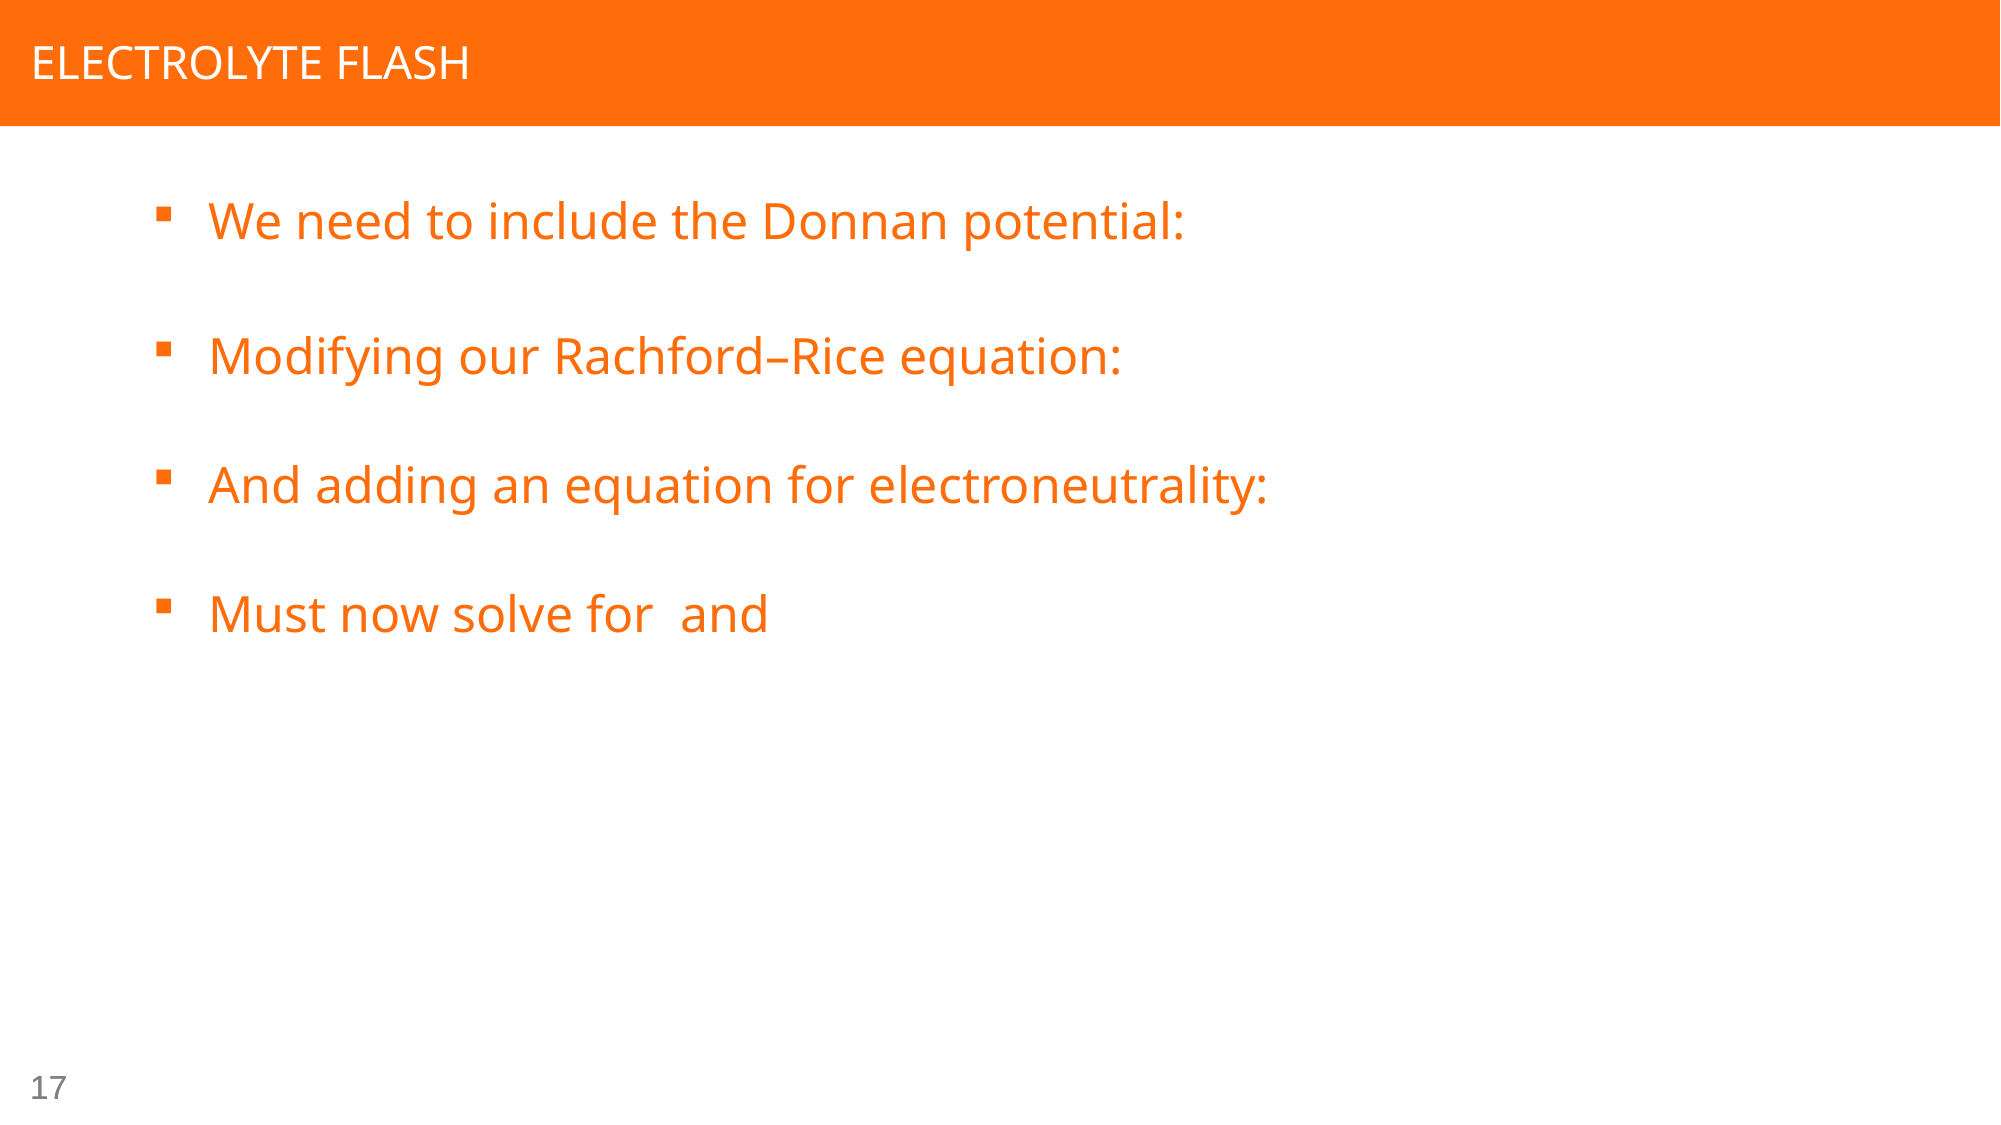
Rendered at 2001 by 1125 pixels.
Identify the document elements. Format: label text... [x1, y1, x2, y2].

title Electrolyte Flash [15, 22, 920, 108]
